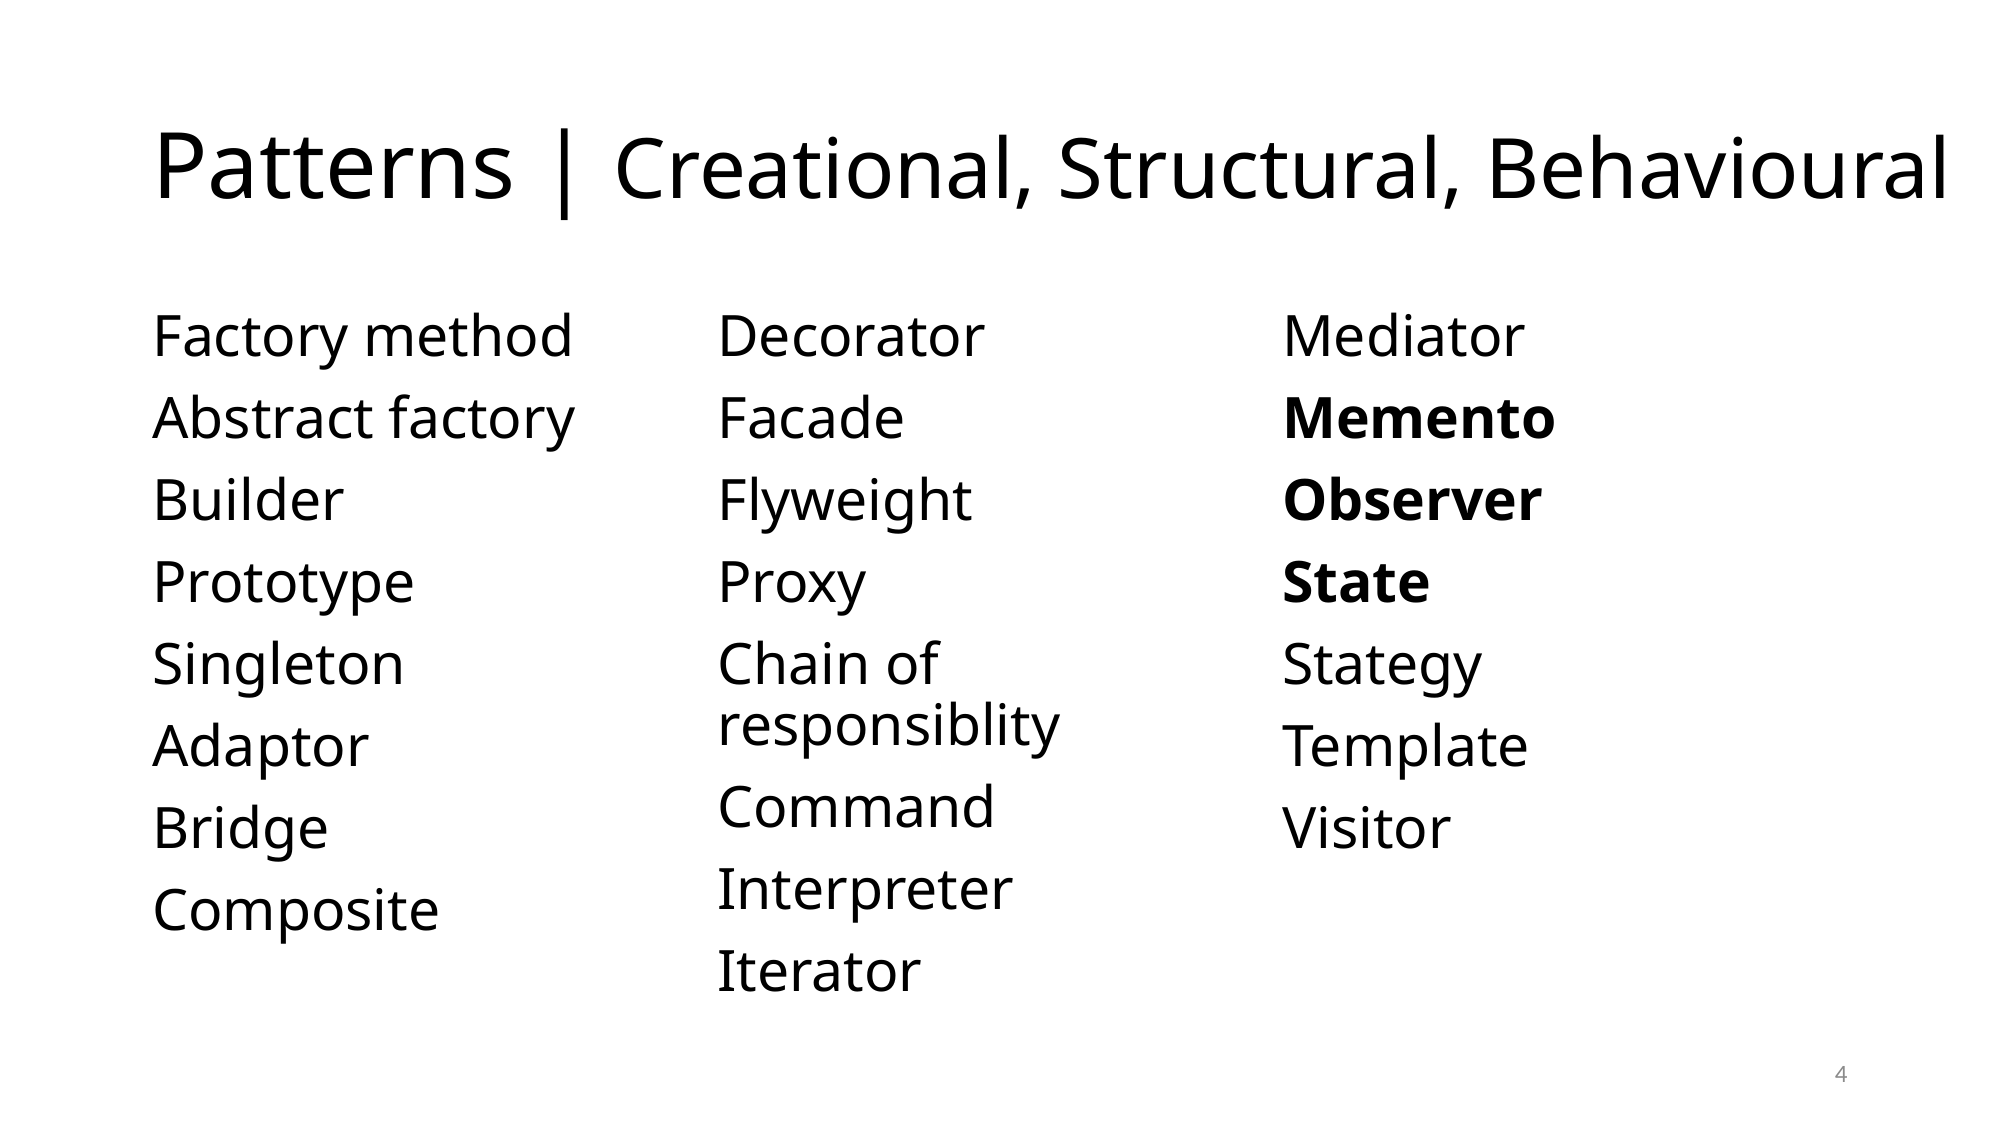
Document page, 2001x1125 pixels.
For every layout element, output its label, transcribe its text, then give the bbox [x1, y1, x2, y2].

slide_number 4 [1412, 1042, 1863, 1103]
text_box Patterns | Creational, Structural, Behavioural [137, 59, 1978, 278]
text_box Factory method Abstract factory Builder Prototype Singleton Adaptor Bridge Composite Decorator Facade Flyweight Proxy Chain of responsiblity Command Interpreter Iterator Mediator Memento Observer State Stategy Template Visitor [137, 299, 1863, 1014]
